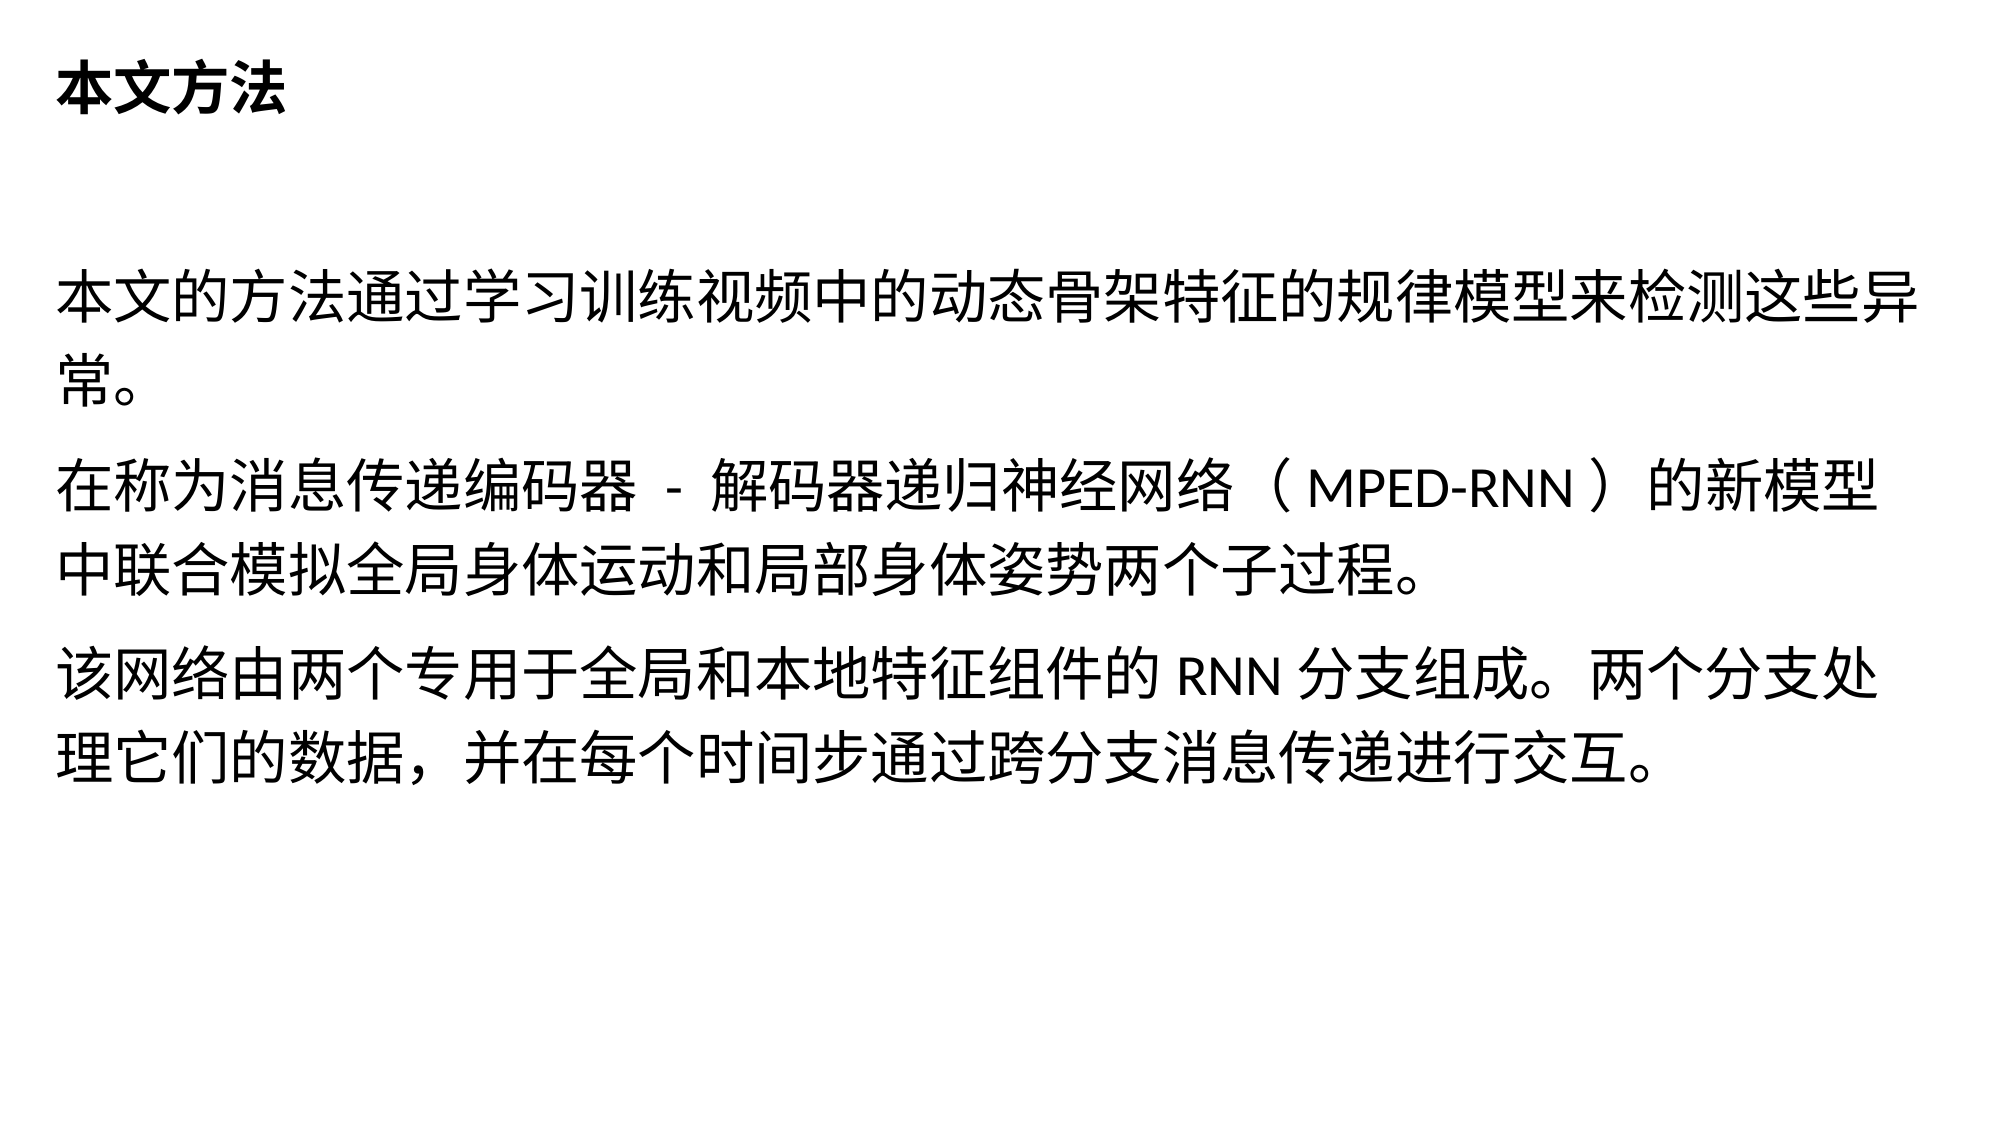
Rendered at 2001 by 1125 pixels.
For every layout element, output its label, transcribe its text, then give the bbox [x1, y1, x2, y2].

list 本文方法 本文的方法通过学习训练视频中的动态骨架特征的规律模型来检测这些异常。 在称为消息传递编码器 - 解码器递归神经网络（MPED-RNN）的新模型中联合模拟全局身体运动和局部身体姿势两个子过程。 该网络由两个专用于全局和本地特征组件的RNN分支组成。两个分支处理它们的数据，并在每个时间步通过跨分支消息传递进行交互。 [40, 29, 1938, 1018]
